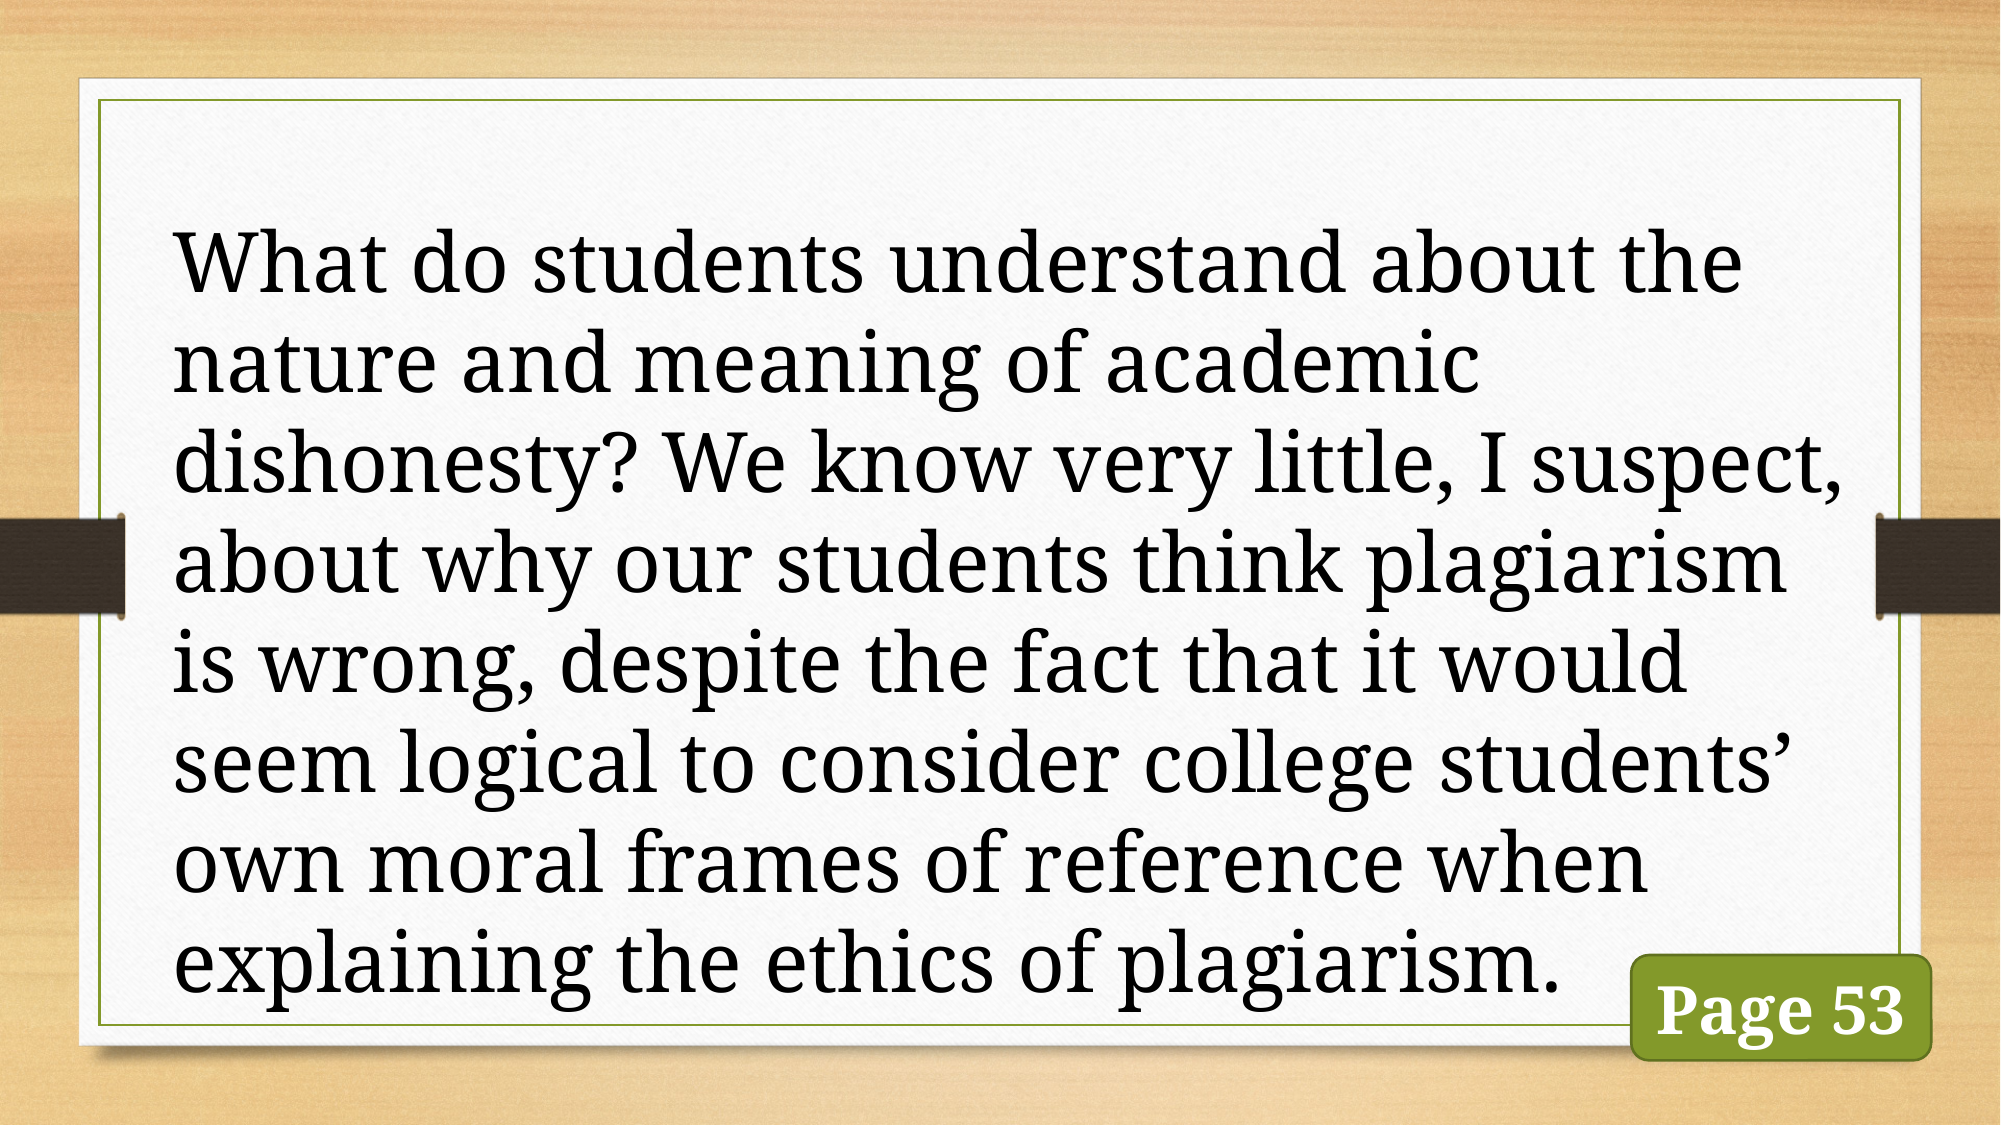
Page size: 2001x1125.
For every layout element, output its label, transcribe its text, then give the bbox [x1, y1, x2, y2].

picture [0, 0, 2001, 1125]
text_box Page 53 [1629, 953, 1933, 1062]
text_box What do students understand about the nature and meaning of academic dishonesty? We know very little, I suspect, about why our students think plagiarism is wrong, despite the fact that it would seem logical to consider college students’ own moral frames of reference when explaining the ethics of plagiarism. [157, 201, 1867, 1016]
